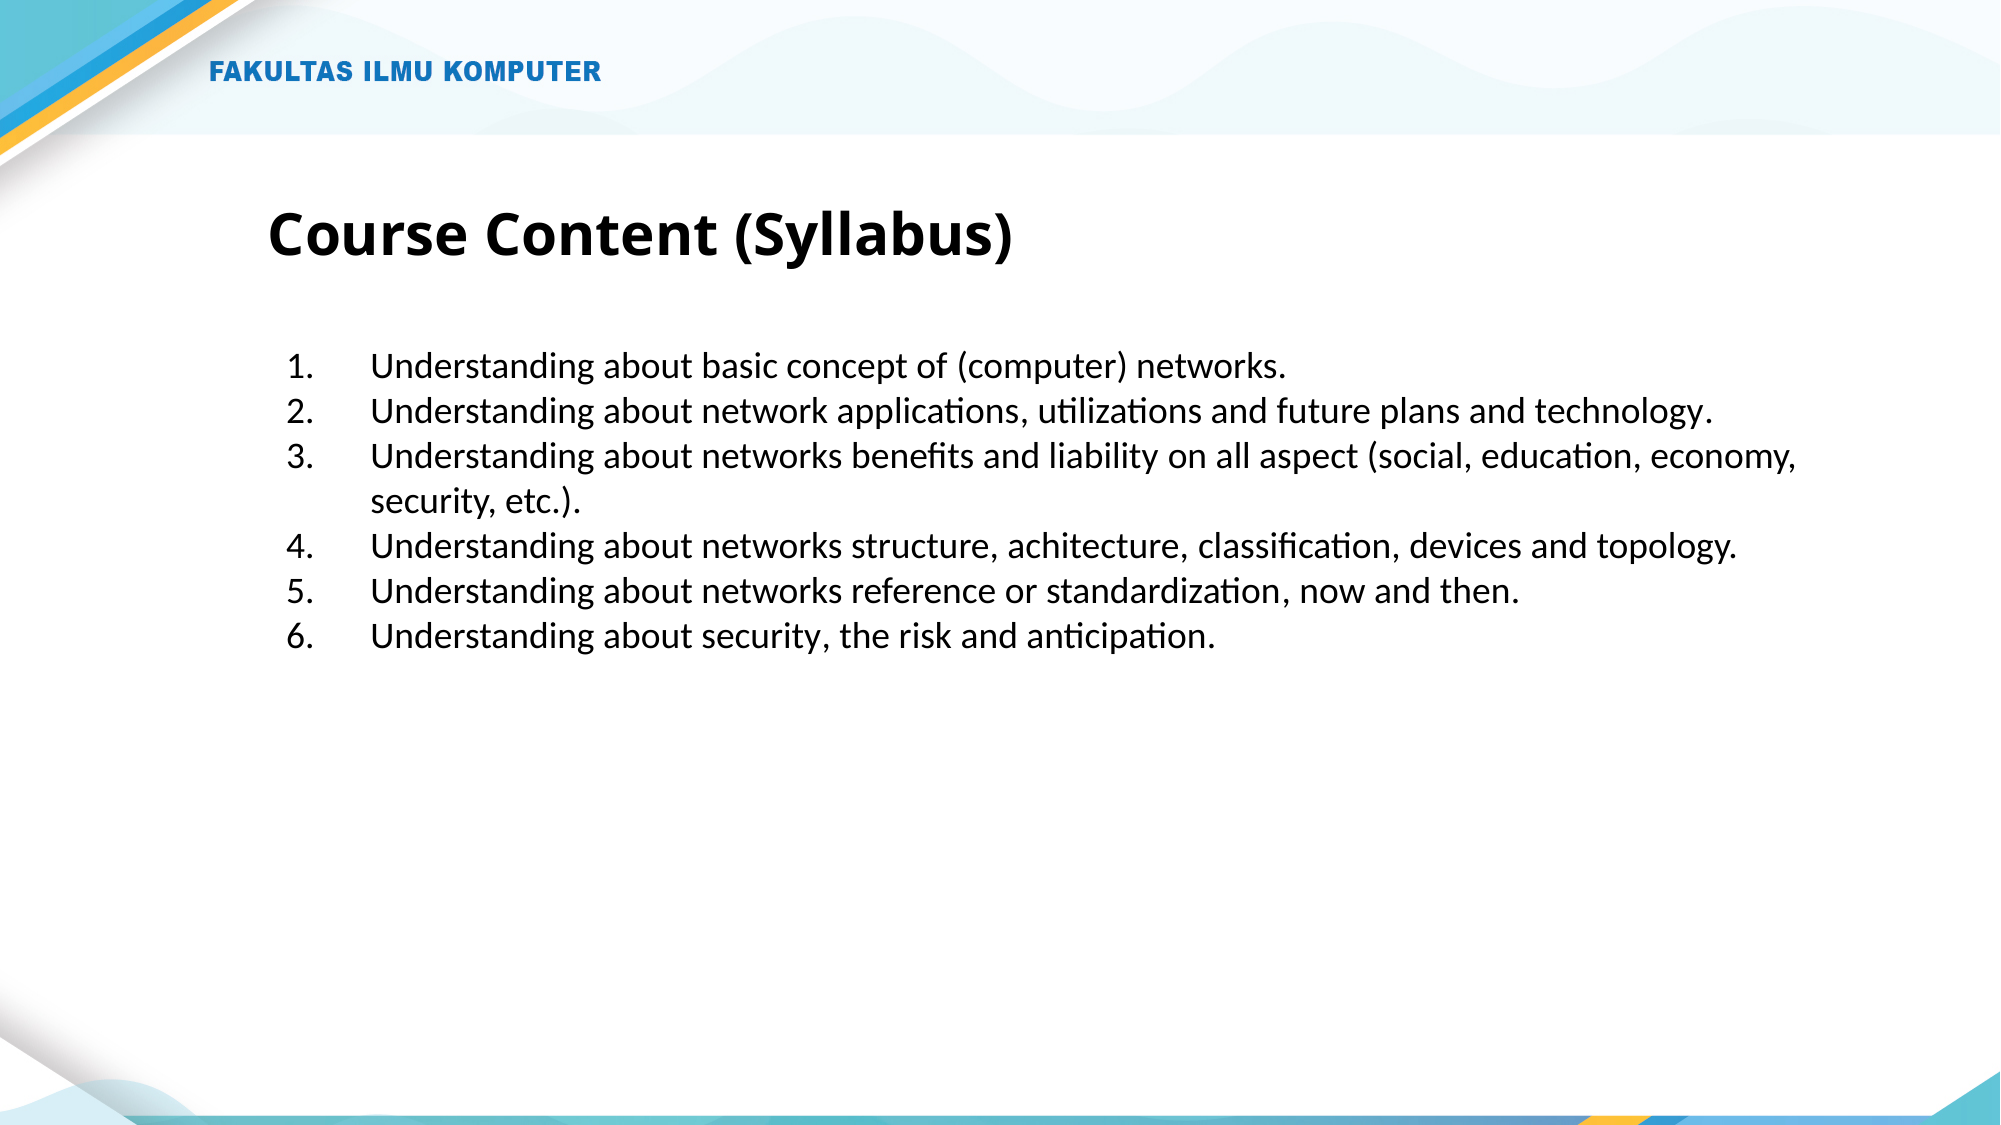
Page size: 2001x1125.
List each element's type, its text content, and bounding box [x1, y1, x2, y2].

list Understanding about basic concept of (computer) networks. Understanding about network applications, utilizations and future plans and technology. Understanding about networks benefits and liability on all aspect (social, education, economy, security, etc.). Understanding about networks structure, achitecture, classification, devices and topology. Understanding about networks reference or standardization, now and then. Understanding about security, the risk and anticipation. [252, 333, 1852, 822]
title Course Content (Syllabus) [252, 170, 1852, 303]
picture [0, 0, 2000, 1125]
